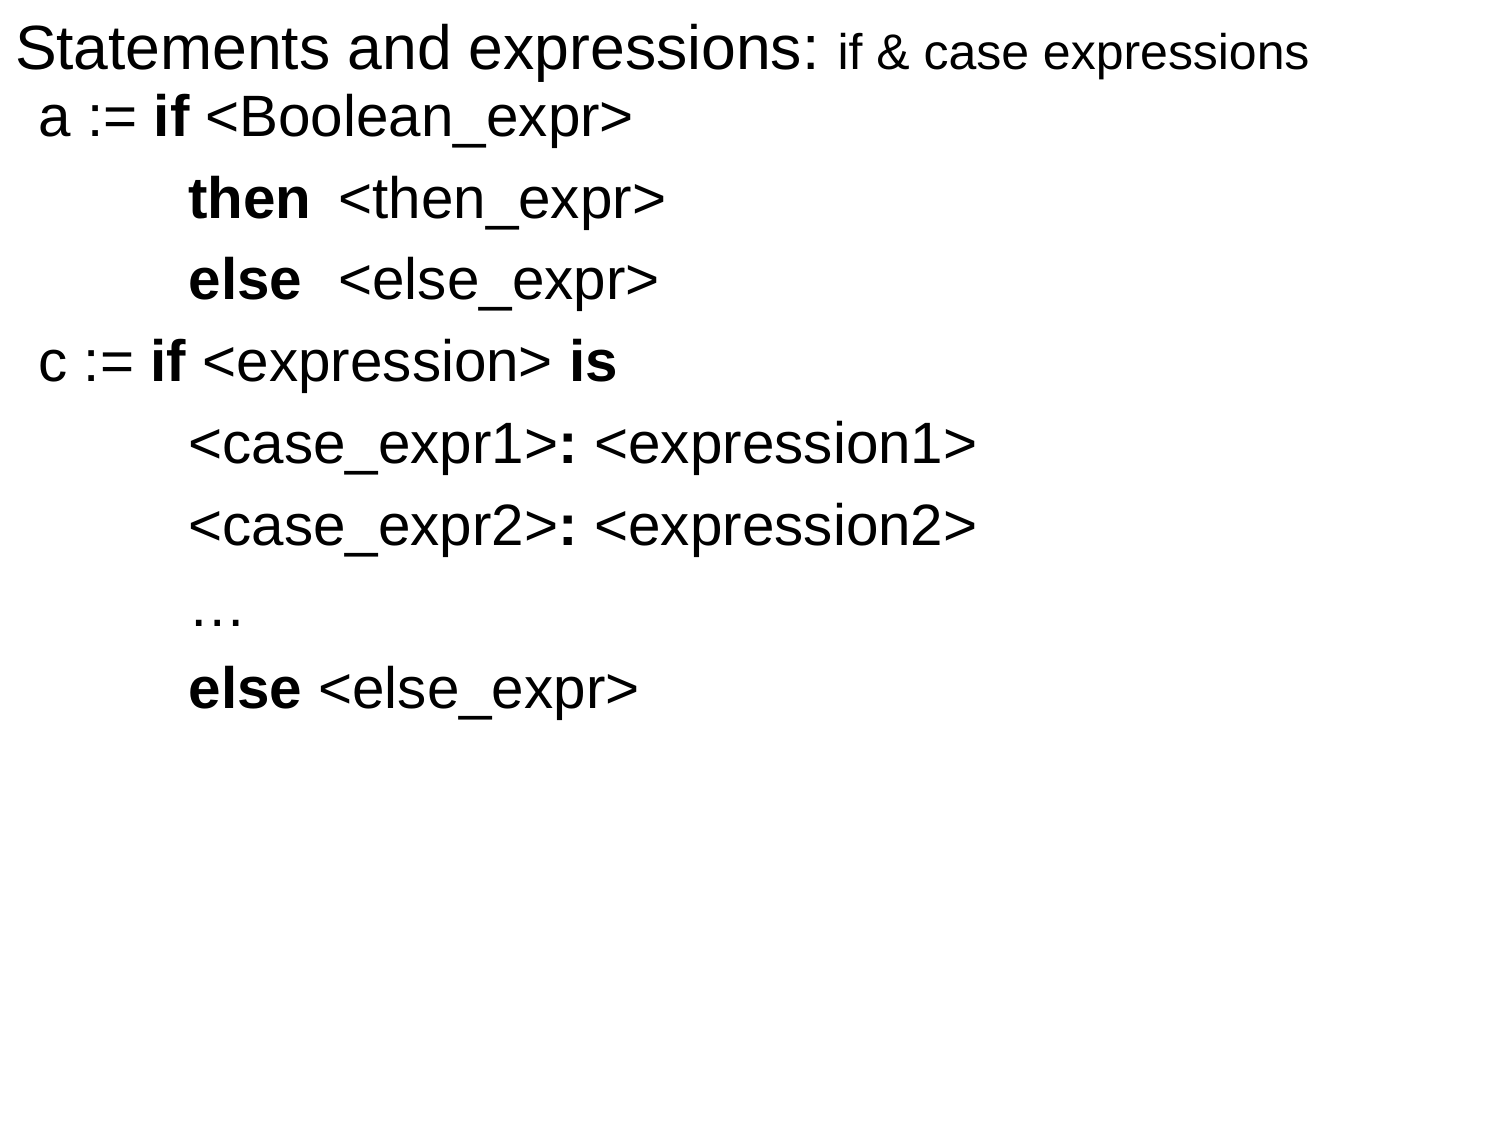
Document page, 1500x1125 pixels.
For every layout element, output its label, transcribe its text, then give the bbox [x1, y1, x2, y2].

list a := if <Boolean_expr> then <then_expr> else <else_expr> c := if <expression> is <case_expr1>: <expression1> <case_expr2>: <expression2> … else <else_expr> [23, 91, 1484, 1125]
title Statements and expressions: if & case expressions [0, 0, 1500, 91]
